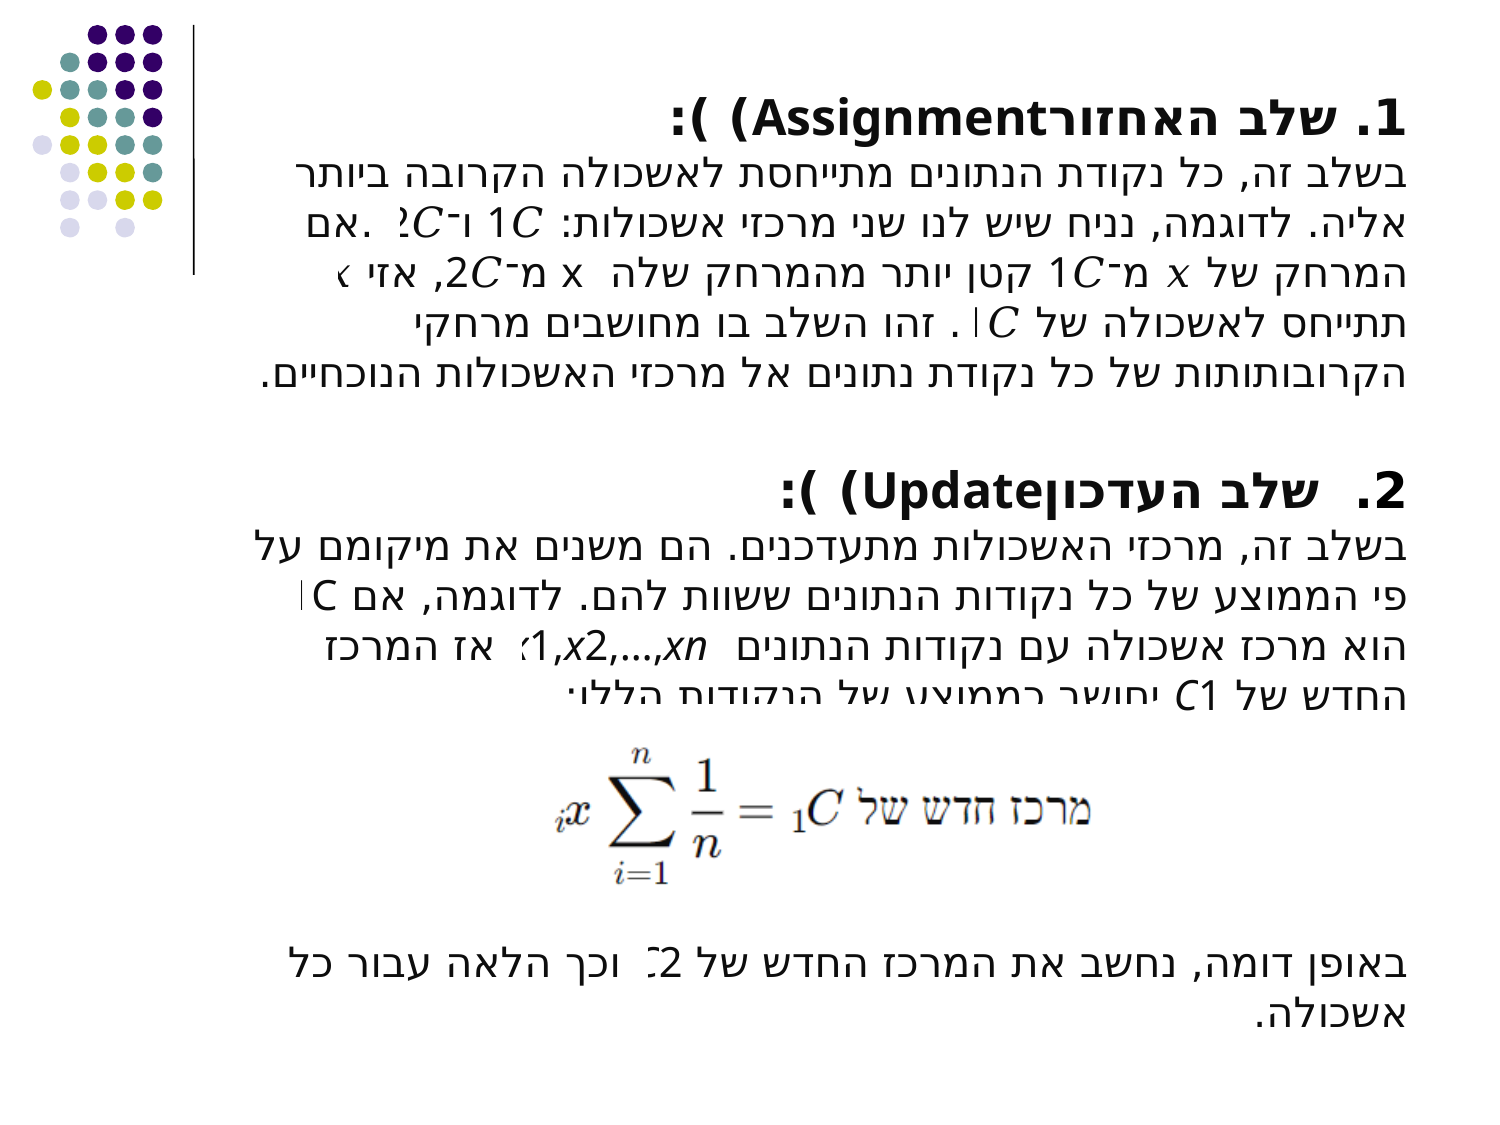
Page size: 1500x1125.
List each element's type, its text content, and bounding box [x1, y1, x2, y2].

picture [496, 703, 1154, 914]
list 1. שלב האחזורAssignment) ): בשלב זה, כל נקודת הנתונים מתייחסת לאשכולה הקרובה ביותר אליה. לדוגמה, נניח שיש לנו שני מרכזי אשכולות: 1𝐶​ ו־2𝐶 .אם המרחק של 𝑥 מ־1𝐶​ קטן יותר מהמרחק שלה x מ־2𝐶​, אזי 𝑥 תתייחס לאשכולה של 1𝐶. זהו השלב בו מחושבים מרחקי הקרובותותות של כל נקודת נתונים אל מרכזי האשכולות הנוכחיים. 2. שלב העדכוןUpdate) ): בשלב זה, מרכזי האשכולות מתעדכנים. הם משנים את מיקומם על פי הממוצע של כל נקודות הנתונים ששוות להם. לדוגמה, אם 1C הוא מרכז אשכולה עם נקודות הנתונים x1​,x2​,…,xn​ אז המרכז החדש של C1​ יחושב כממוצע של הנקודות הללו: באופן דומה, נחשב את המרכז החדש של C2​ וכך הלאה עבור כל אשכולה. [218, 78, 1431, 1125]
